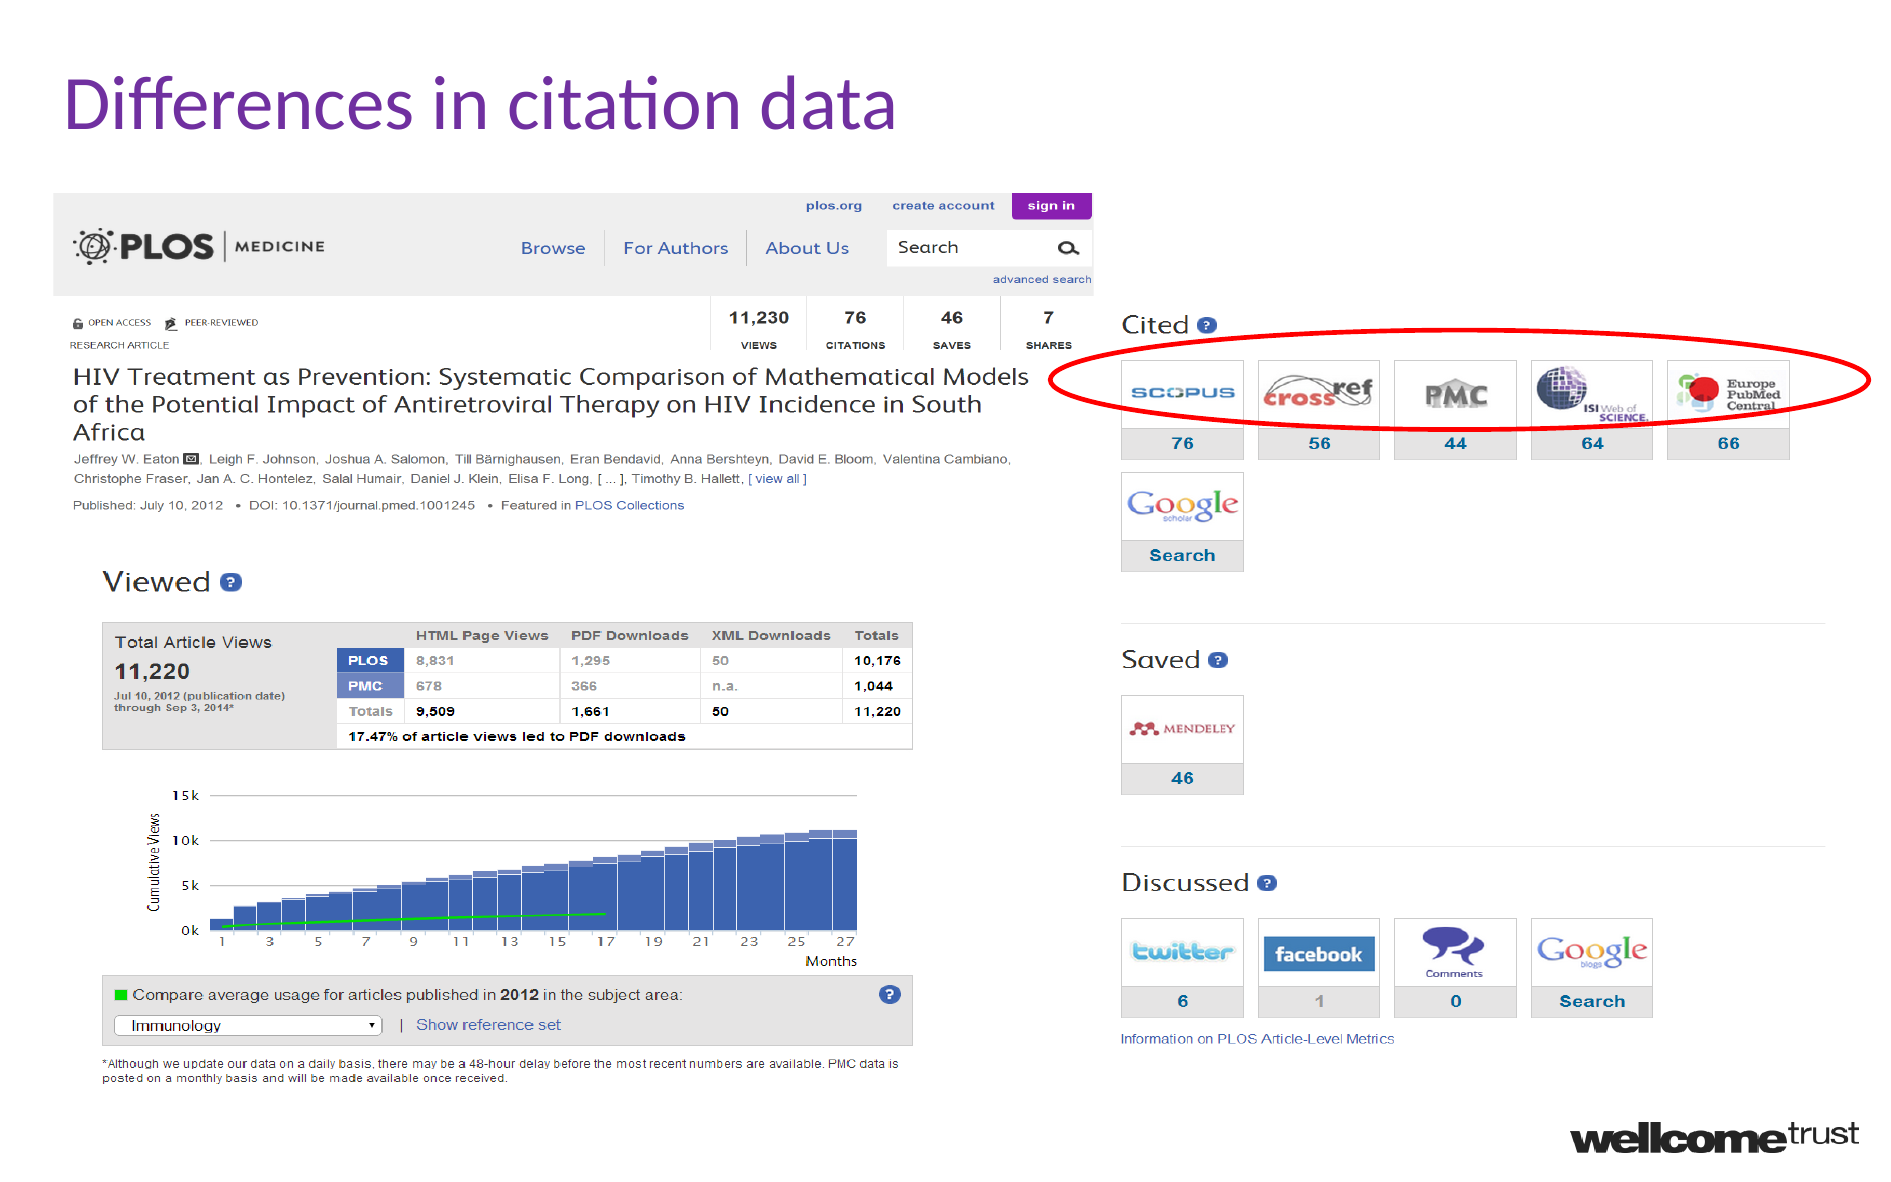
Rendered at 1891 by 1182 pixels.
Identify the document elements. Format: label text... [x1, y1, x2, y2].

picture [84, 539, 954, 1119]
text_box Differences in citation data [48, 44, 1030, 169]
picture [1569, 1122, 1859, 1154]
picture [53, 193, 1826, 1050]
text_box [1830, 358, 1869, 401]
